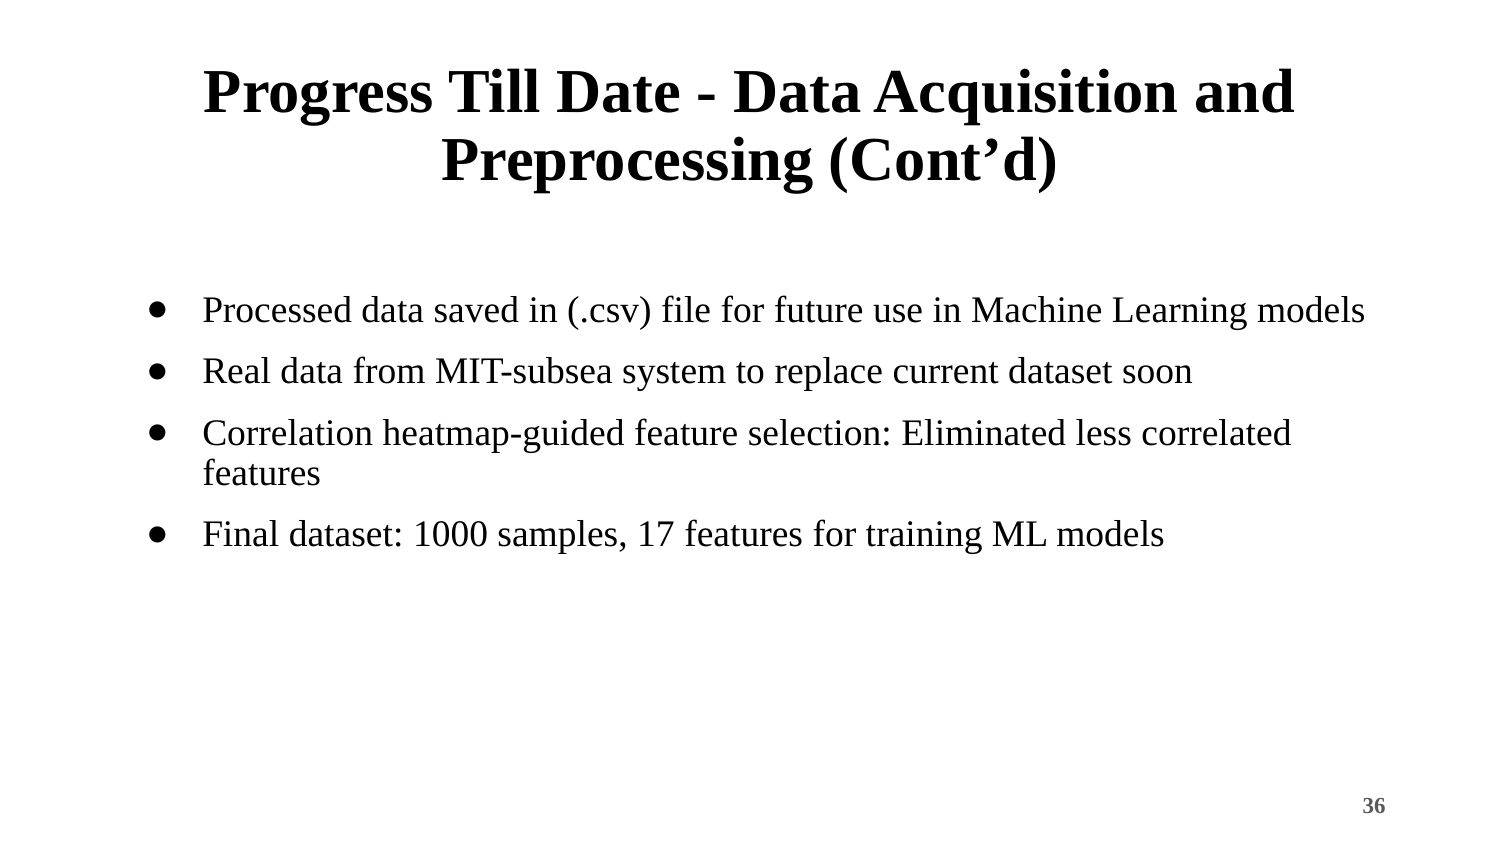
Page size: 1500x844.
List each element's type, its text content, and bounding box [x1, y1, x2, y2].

list Processed data saved in (.csv) file for future use in Machine Learning models Real data from MIT-subsea system to replace current dataset soon Correlation heatmap-guided feature selection: Eliminated less correlated features Final dataset: 1000 samples, 17 features for training ML models [116, 284, 1410, 844]
slide_number ‹#› [1059, 782, 1397, 827]
title Progress Till Date - Data Acquisition and Preprocessing (Cont’d) [103, 44, 1397, 208]
